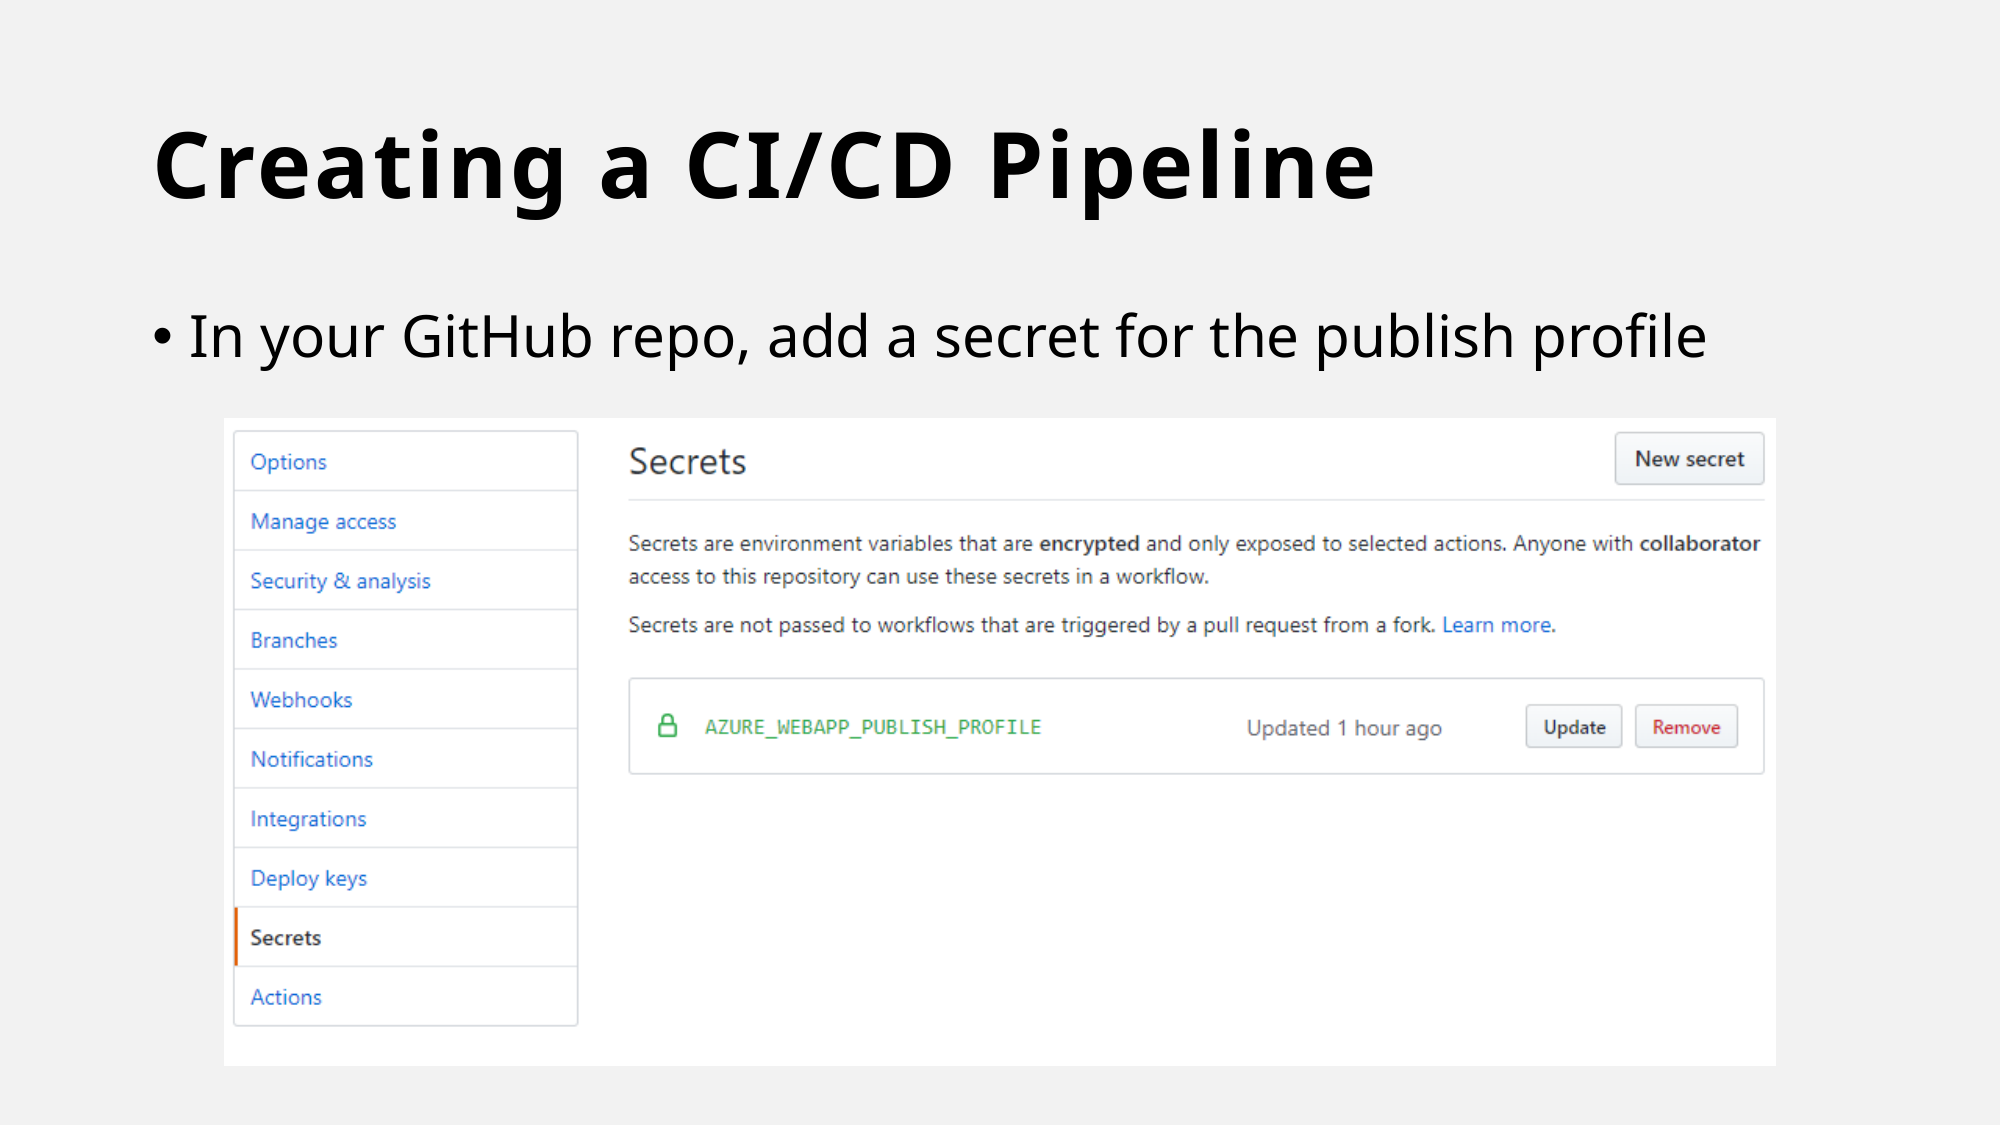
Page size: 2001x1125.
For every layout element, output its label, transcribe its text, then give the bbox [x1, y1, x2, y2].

title Creating a CI/CD Pipeline [137, 59, 1863, 278]
list In your GitHub repo, add a secret for the publish profile [137, 299, 1863, 1014]
picture [224, 418, 1776, 1066]
